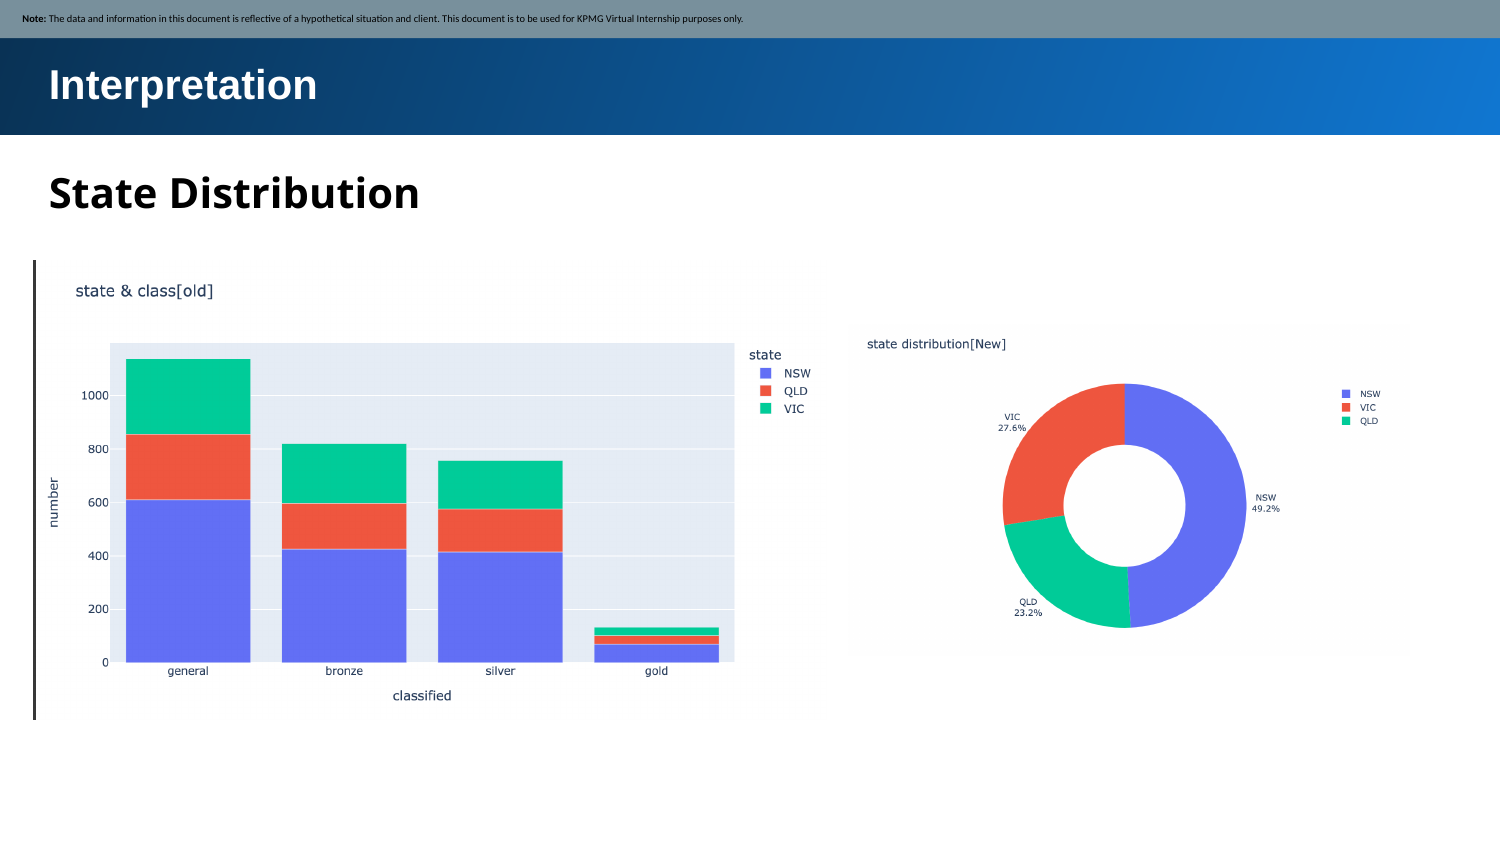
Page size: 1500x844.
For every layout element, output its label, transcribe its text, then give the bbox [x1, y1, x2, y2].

text_box State Distribution [33, 144, 1439, 232]
picture [33, 260, 828, 720]
picture [848, 324, 1411, 656]
text_box [0, 39, 1500, 135]
text_box Interpretation [33, 43, 1439, 124]
text_box Note: The data and information in this document is reflective of a hypothetical situation and client. This document is to be used for KPMG Virtual Internship purposes only. [0, 0, 1500, 39]
